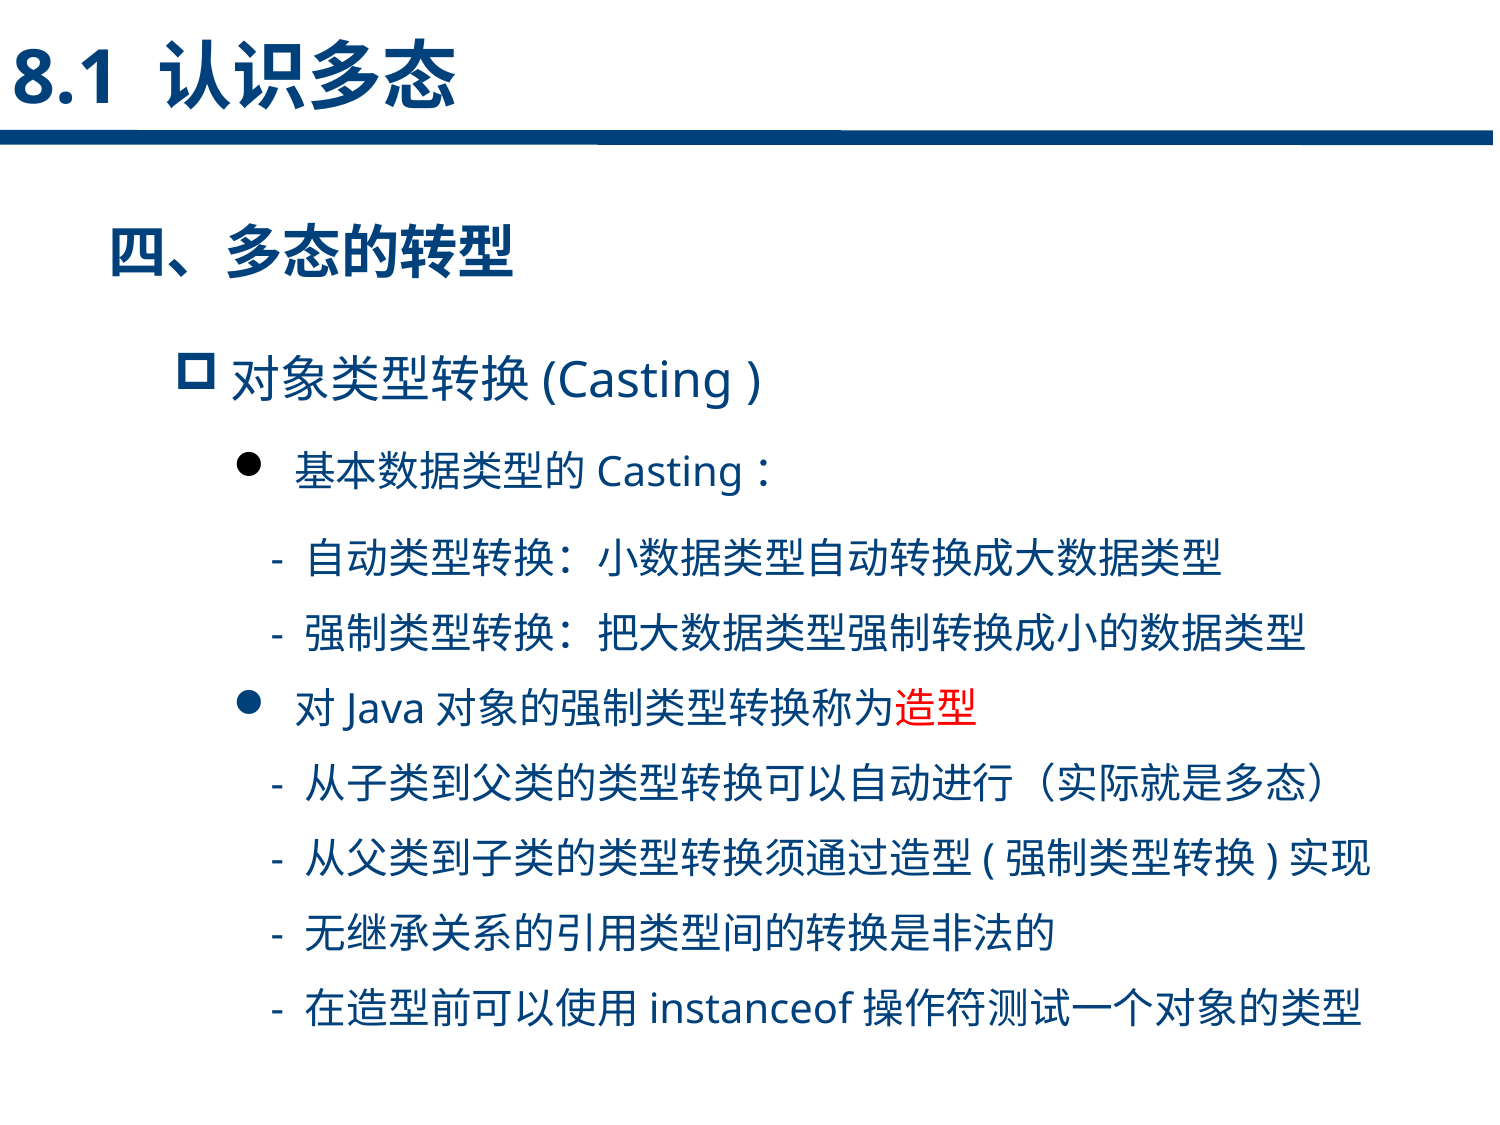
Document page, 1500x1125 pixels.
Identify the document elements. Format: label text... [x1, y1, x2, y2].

text_box 对象类型转换(Casting ) 基本数据类型的Casting： - 自动类型转换：小数据类型自动转换成大数据类型 - 强制类型转换：把大数据类型强制转换成小的数据类型 对Java对象的强制类型转换称为造型 - 从子类到父类的类型转换可以自动进行（实际就是多态） - 从父类到子类的类型转换须通过造型(强制类型转换)实现 - 无继承关系的引用类型间的转换是非法的 - 在造型前可以使用instanceof操作符测试一个对象的类型 [159, 309, 1424, 1040]
text_box 四、多态的转型 [5, 172, 1317, 293]
text_box 8.1 认识多态 [0, 21, 473, 127]
